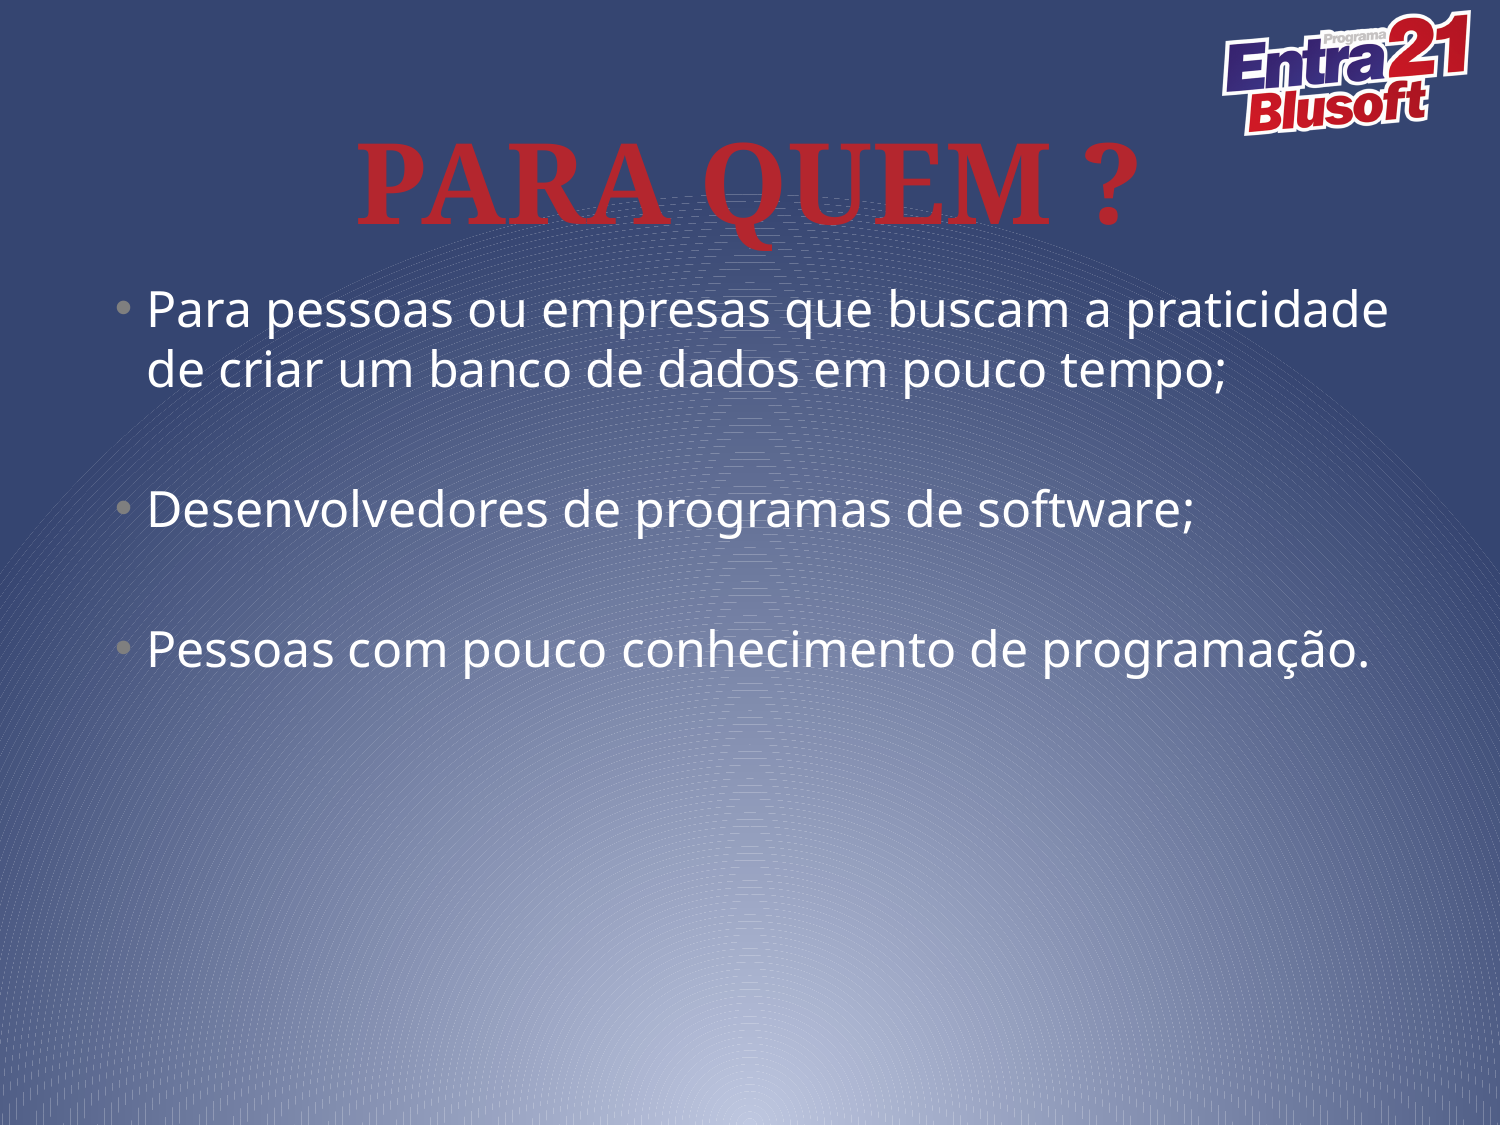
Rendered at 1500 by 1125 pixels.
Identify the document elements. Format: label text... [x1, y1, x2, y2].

picture [1221, 10, 1471, 136]
title PARA QUEM ? [75, 0, 1425, 262]
list Para pessoas ou empresas que buscam a praticidade de criar um banco de dados em pouco tempo; Desenvolvedores de programas de software; Pessoas com pouco conhecimento de programação. [75, 262, 1425, 1005]
